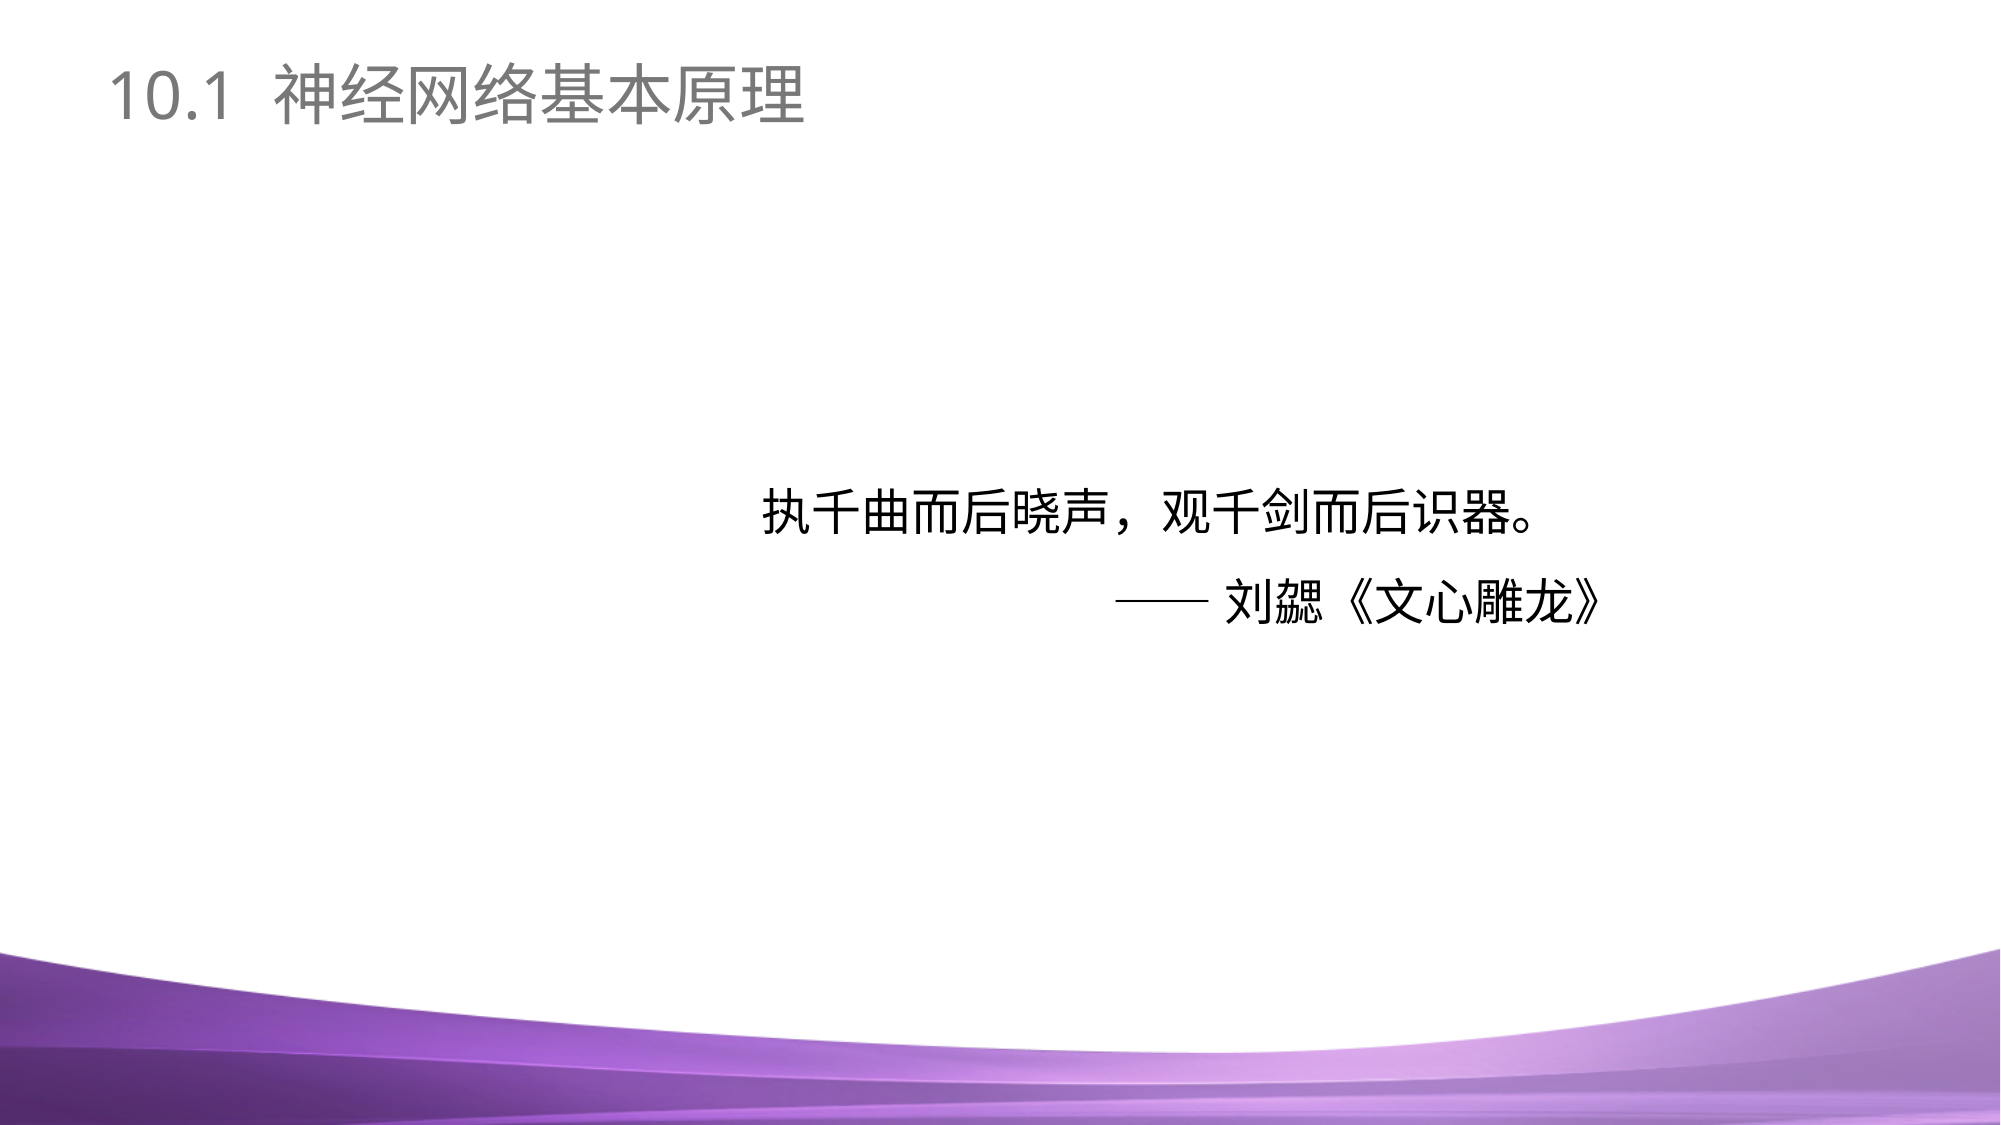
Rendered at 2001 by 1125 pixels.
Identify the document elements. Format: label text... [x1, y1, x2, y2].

picture [0, 943, 2001, 1125]
text_box 执千曲而后晓声，观千剑而后识器。 ——刘勰《文心雕龙》 [639, 442, 1640, 638]
title 10.1 神经网络基本原理 [91, 26, 1906, 142]
